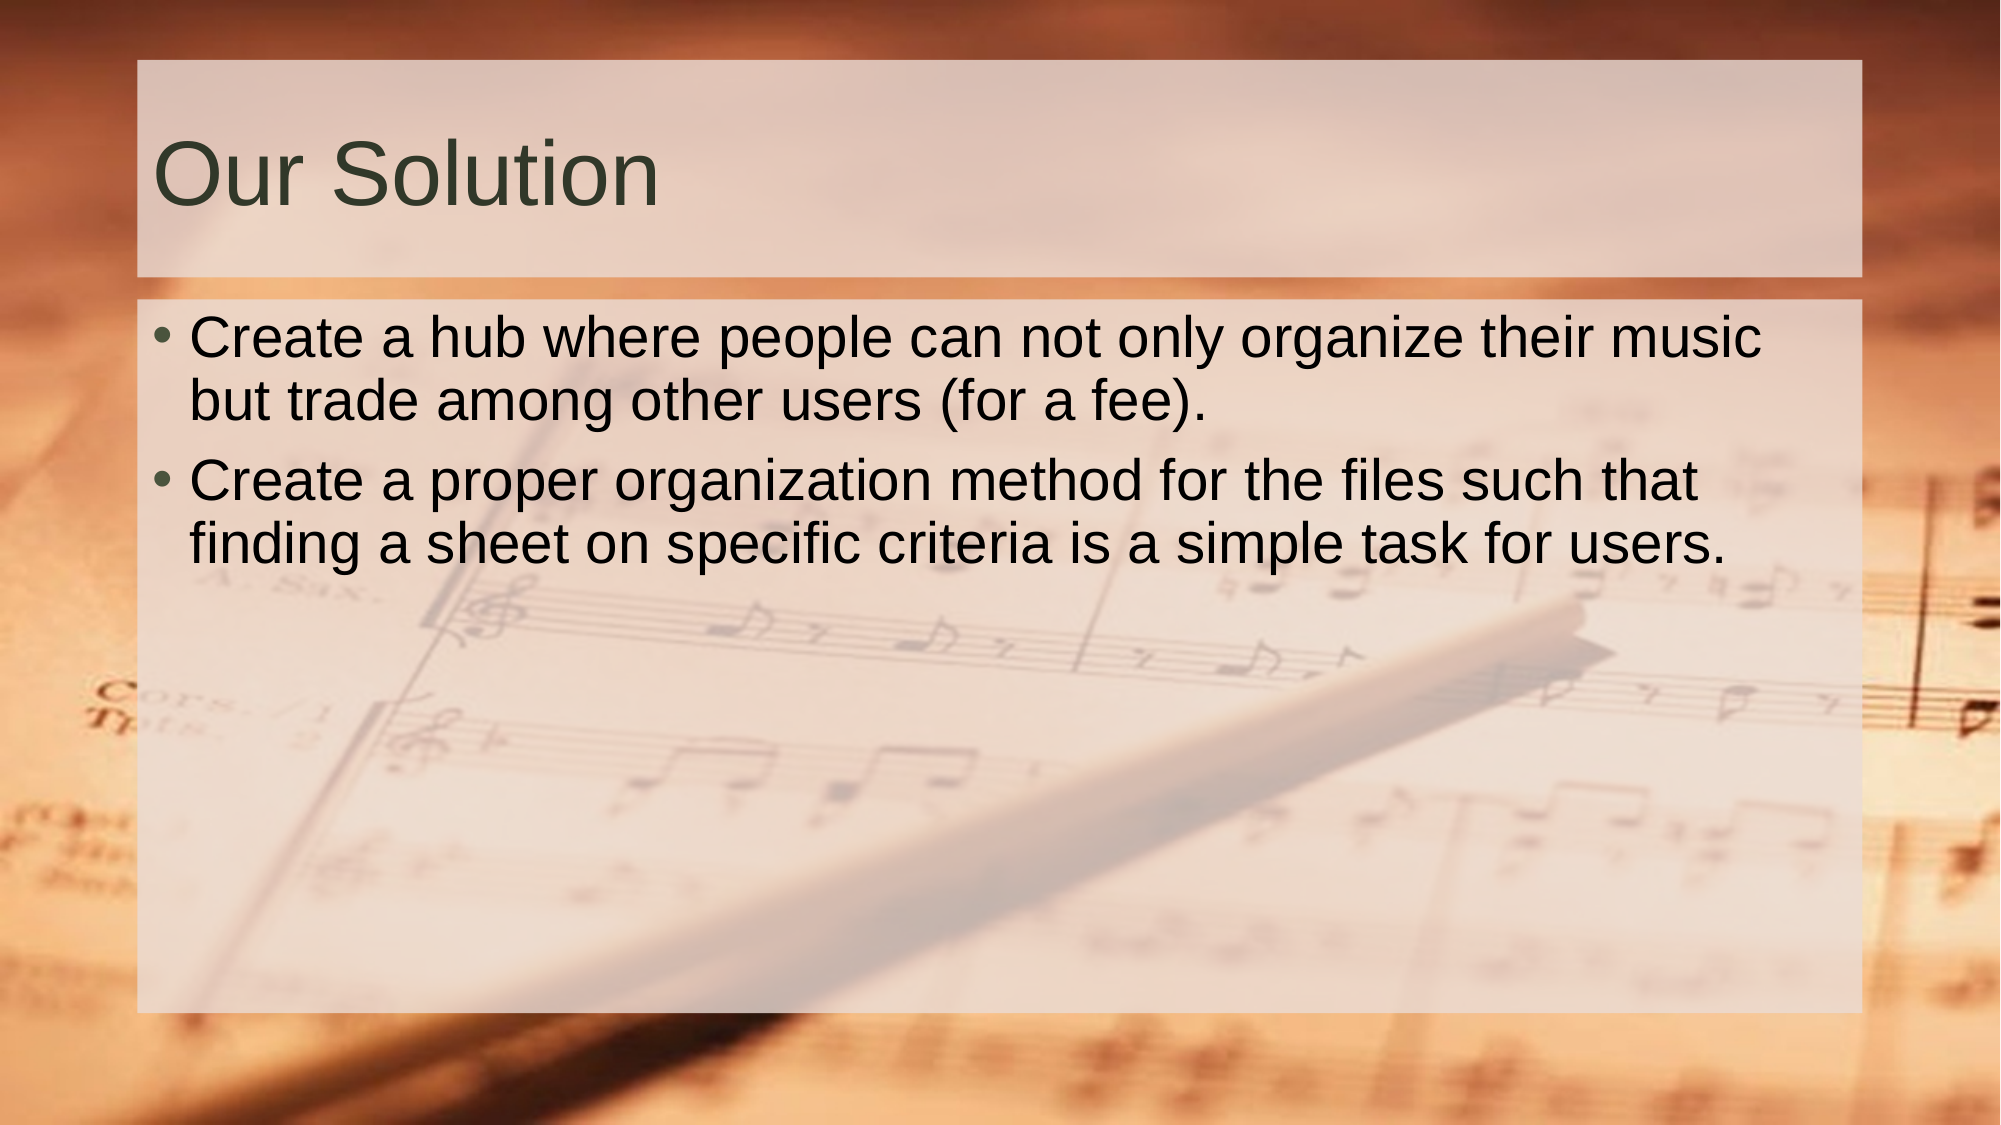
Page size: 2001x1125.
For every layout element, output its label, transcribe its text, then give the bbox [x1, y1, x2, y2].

title Our Solution [137, 59, 1863, 278]
picture [0, 0, 2001, 1125]
list Create a hub where people can not only organize their music but trade among other users (for a fee). Create a proper organization method for the files such that finding a sheet on specific criteria is a simple task for users. [137, 299, 1863, 1014]
